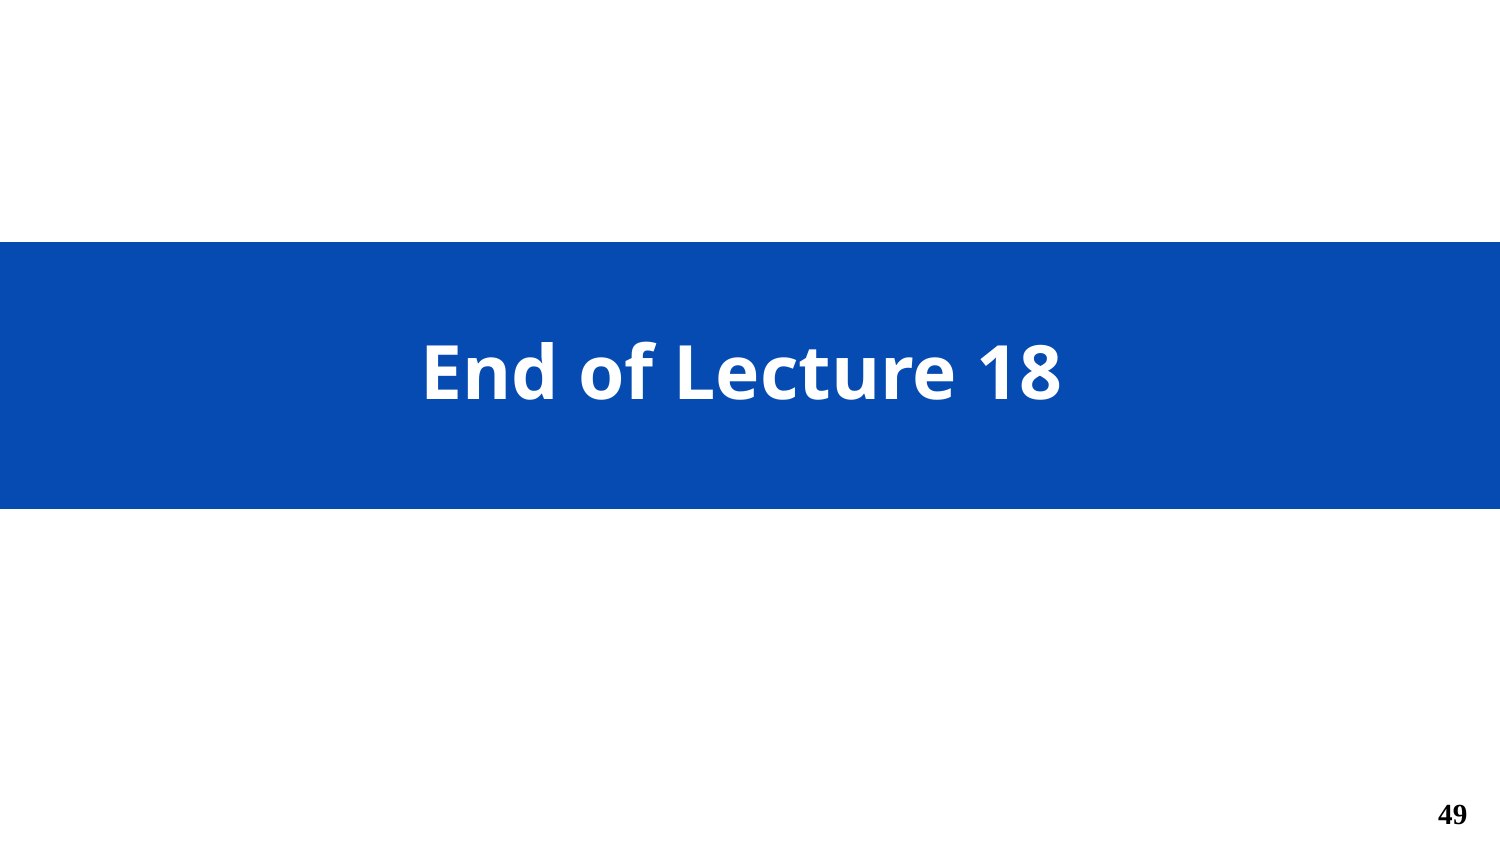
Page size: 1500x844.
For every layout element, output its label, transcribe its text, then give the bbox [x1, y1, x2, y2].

title End of Lecture 18 [135, 327, 1348, 413]
